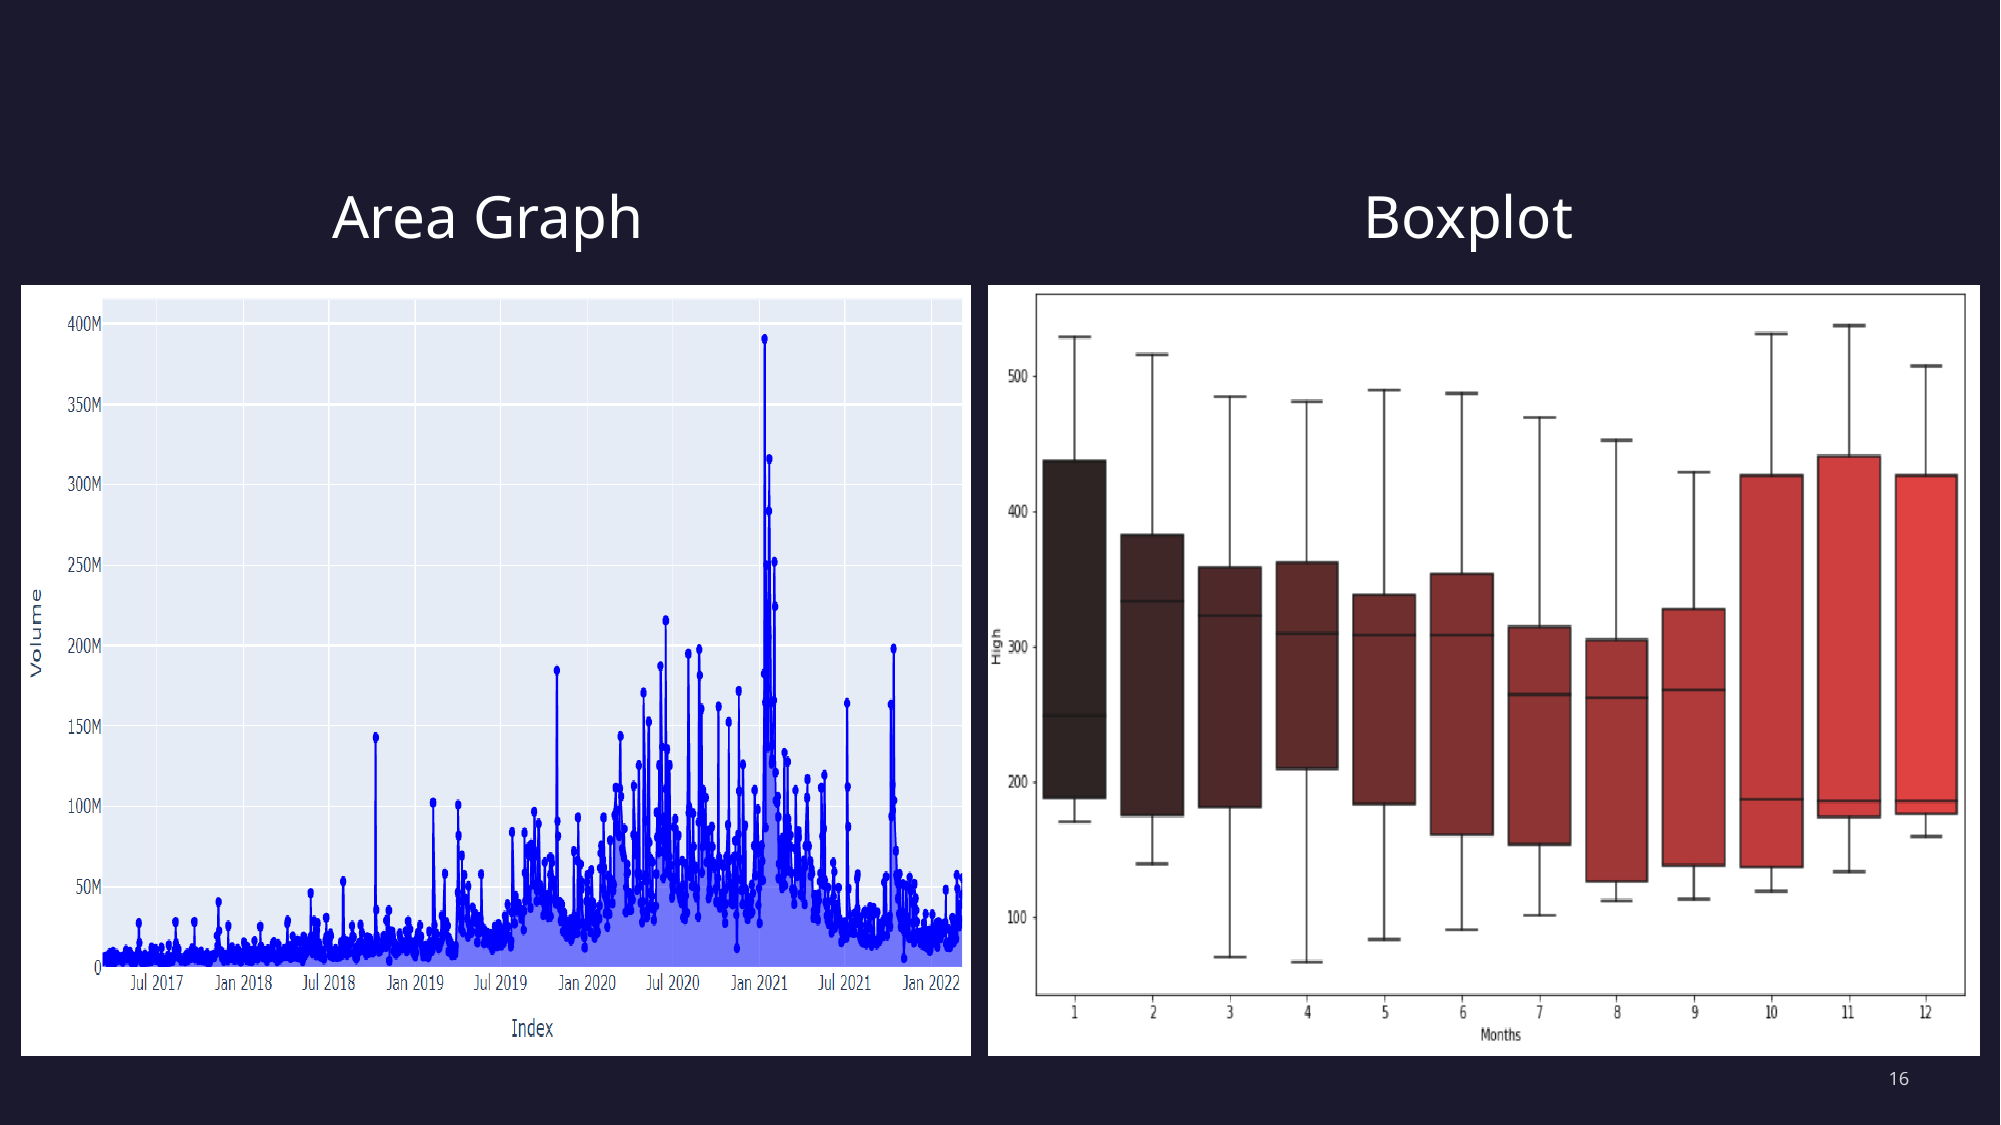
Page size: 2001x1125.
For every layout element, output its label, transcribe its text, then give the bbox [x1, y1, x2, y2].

text_box Boxplot [1114, 173, 1823, 258]
picture [21, 285, 971, 1056]
text_box Area Graph [133, 173, 842, 258]
slide_number 16 [1632, 1067, 1910, 1093]
picture [988, 285, 1980, 1056]
